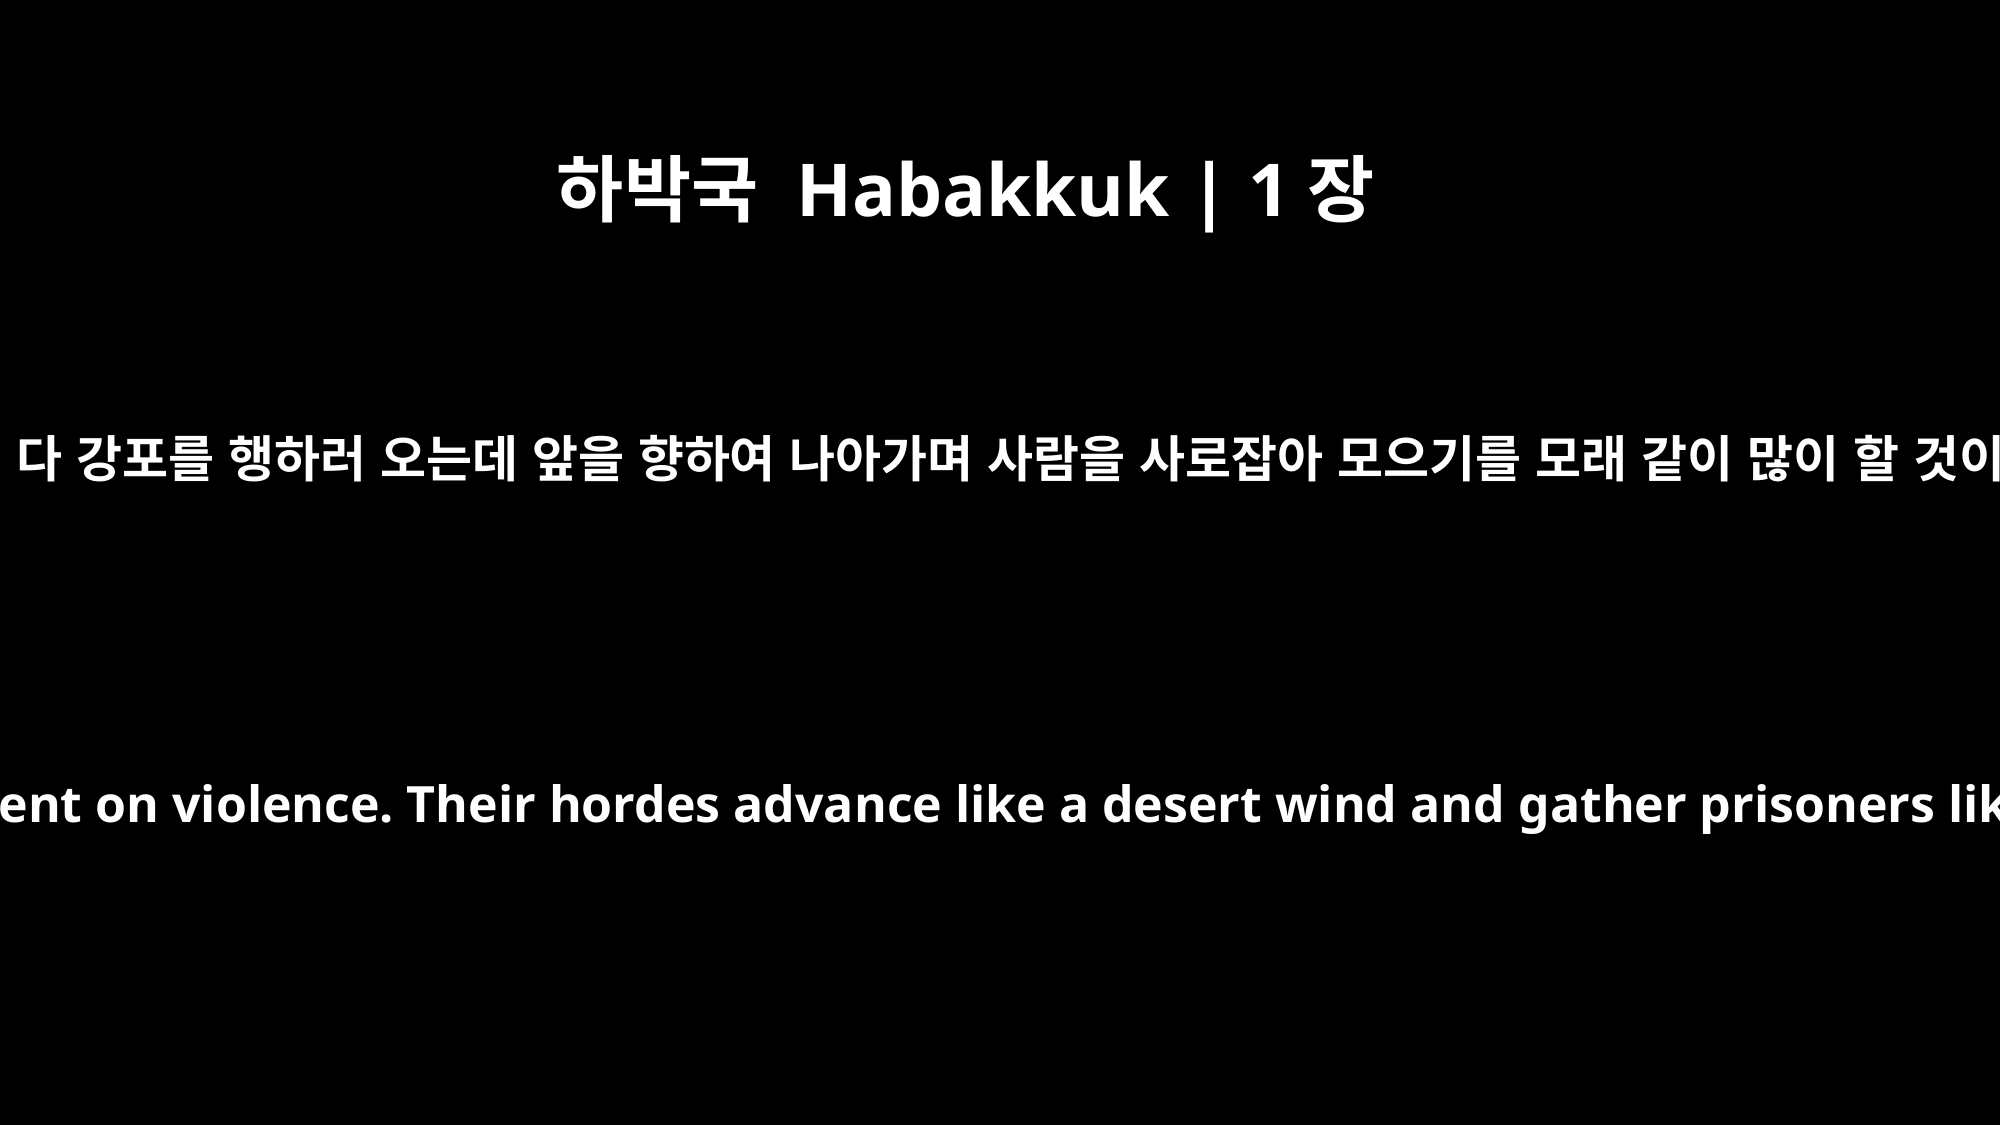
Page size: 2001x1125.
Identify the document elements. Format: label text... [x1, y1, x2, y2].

text_box 9 그들은 다 강포를 행하러 오는데 앞을 향하여 나아가며 사람을 사로잡아 모으기를 모래 같이 많이 할 것이요 [0, 359, 2000, 495]
text_box 하박국 Habakkuk | 1장 [542, 136, 1390, 239]
text_box they all come bent on violence. Their hordes advance like a desert wind and gather prisoners like sand. [0, 764, 2000, 840]
